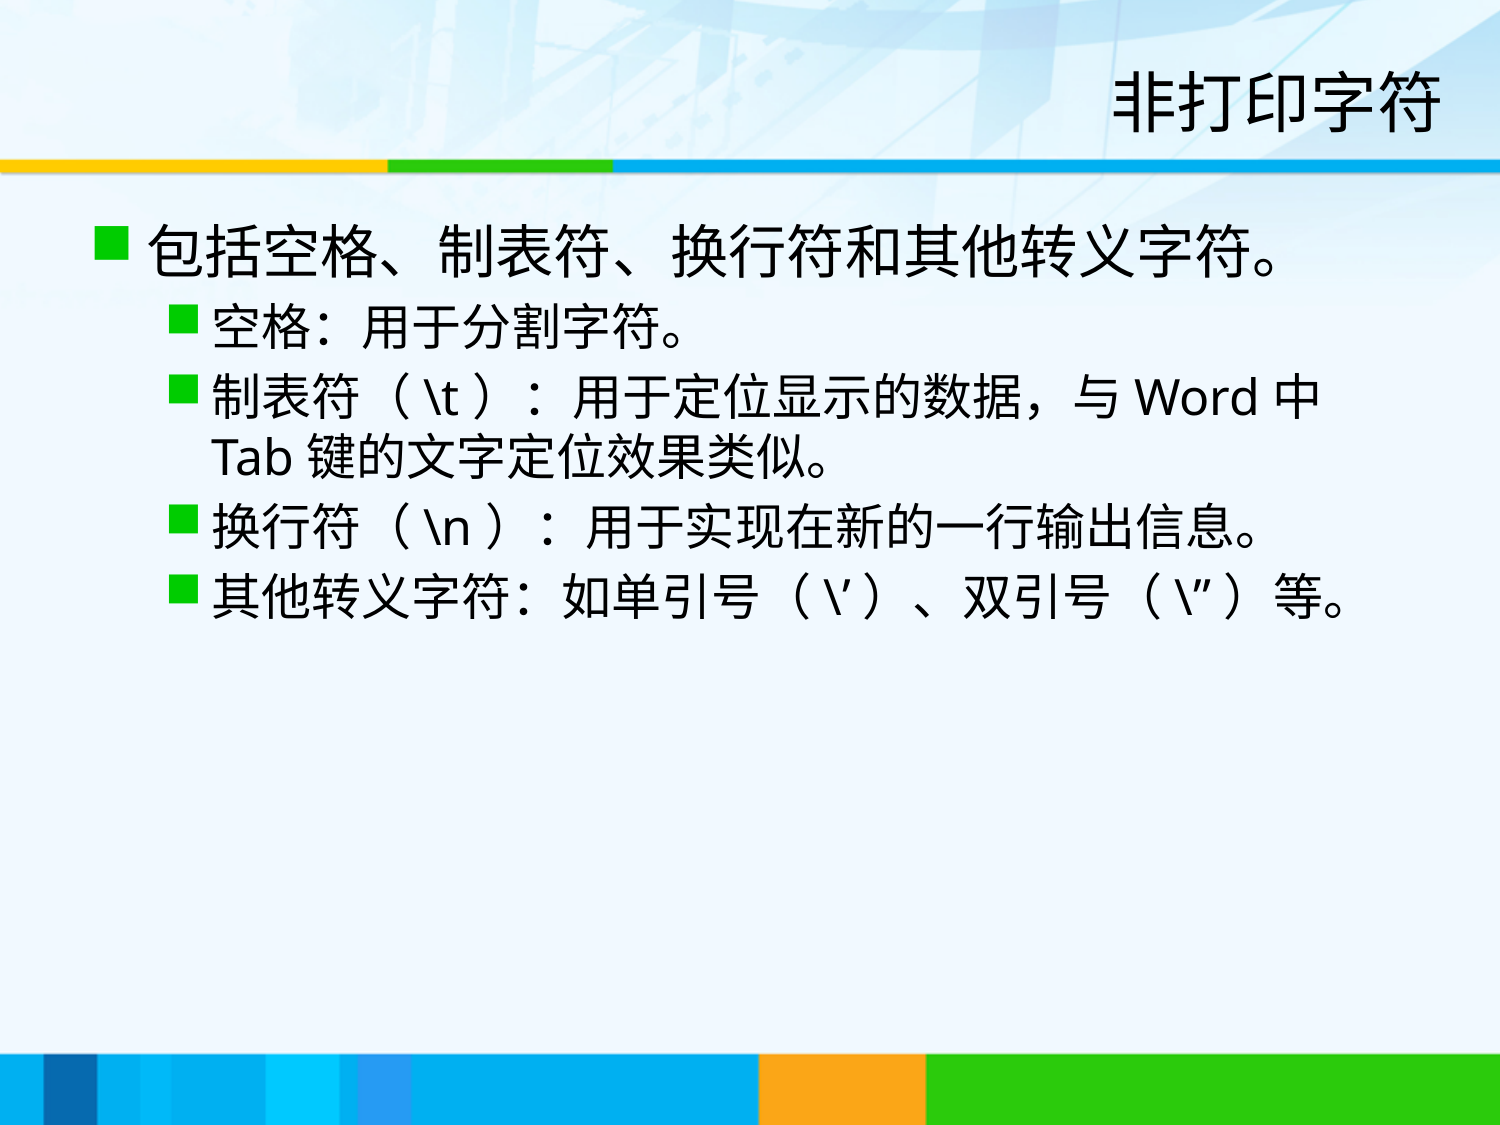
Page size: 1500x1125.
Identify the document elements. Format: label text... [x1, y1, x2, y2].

title 非打印字符 [371, 54, 1460, 148]
text_box 包括空格、制表符、换行符和其他转义字符。 空格：用于分割字符。 制表符（\t）：用于定位显示的数据，与Word中Tab键的文字定位效果类似。 换行符（\n）：用于实现在新的一行输出信息。 其他转义字符：如单引号（\’）、双引号（\”）等。 [74, 208, 1425, 1006]
picture [0, 0, 1500, 1125]
